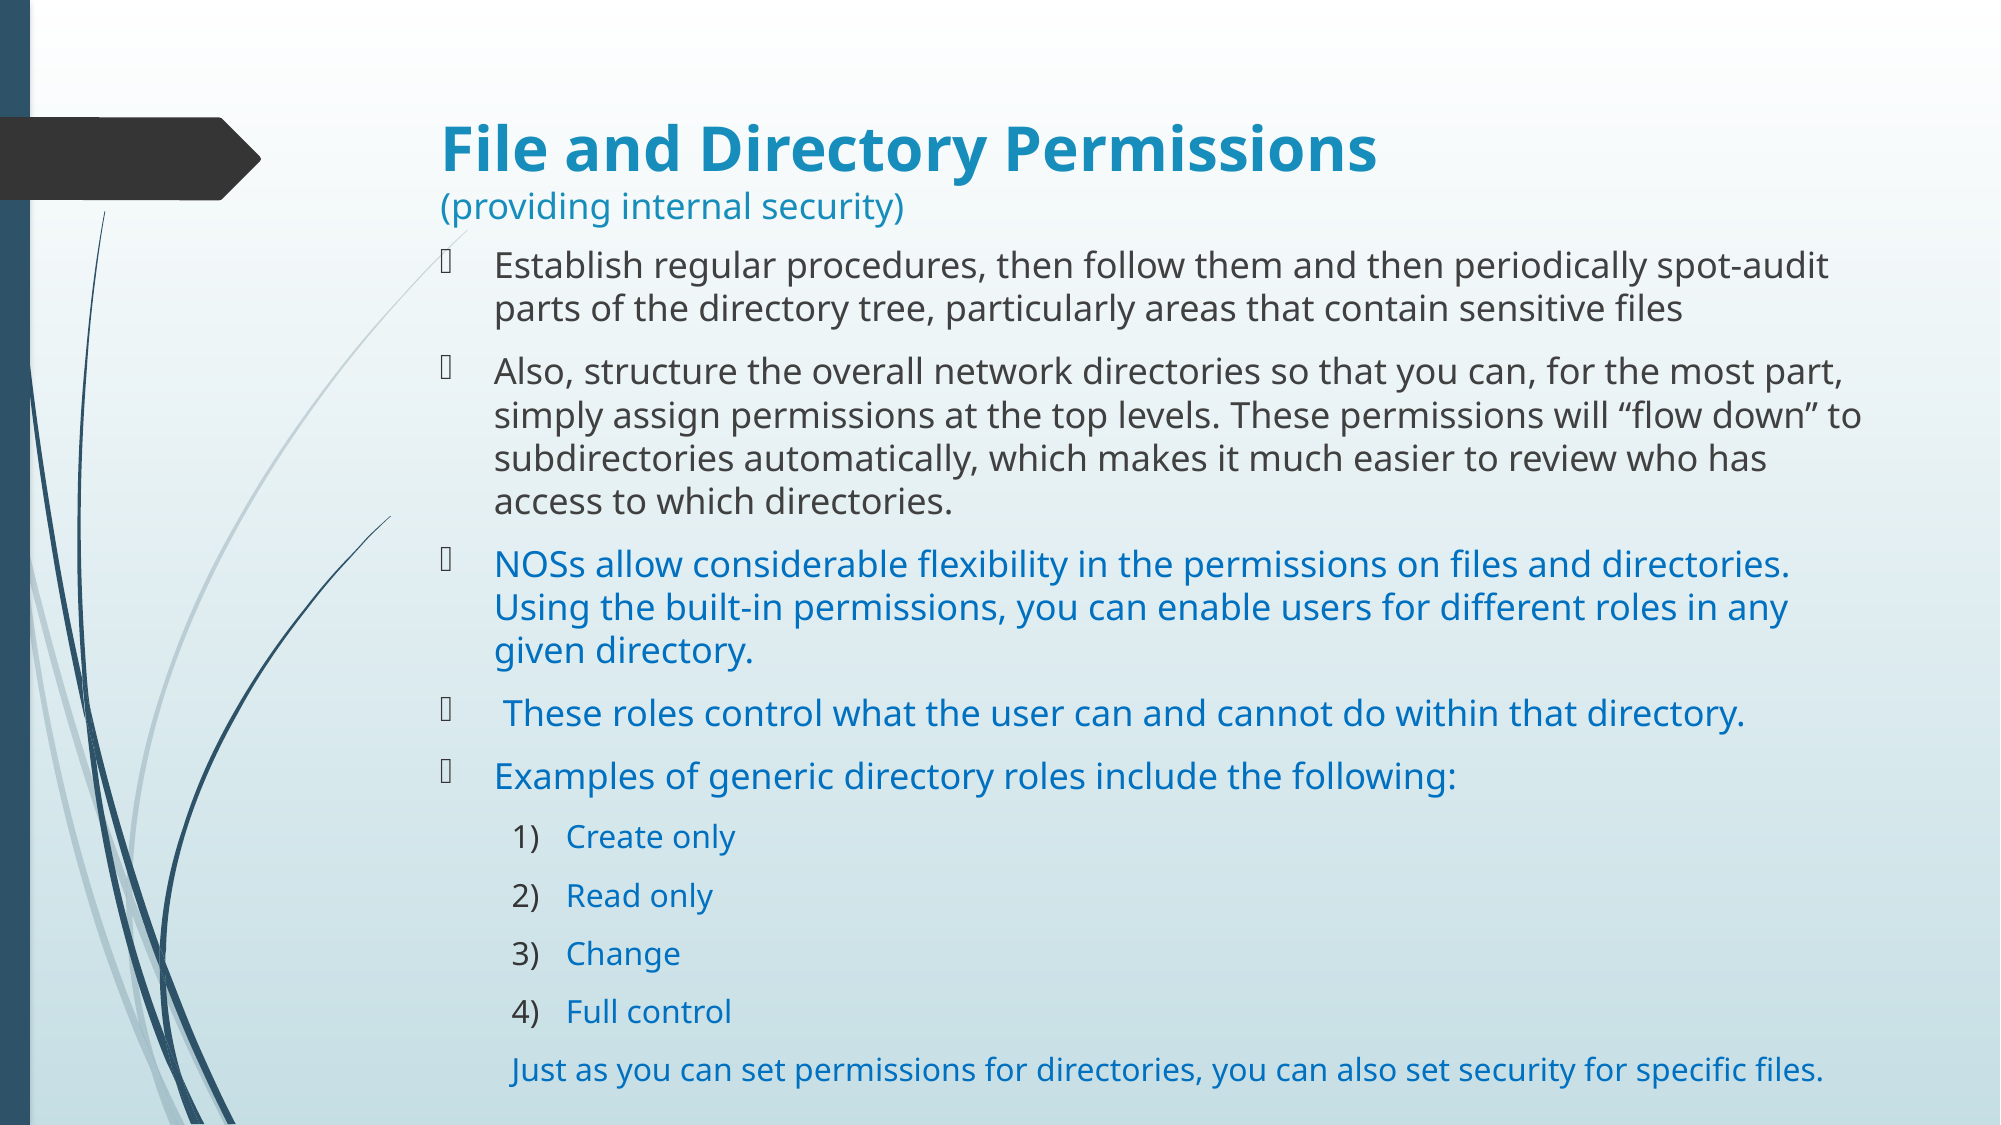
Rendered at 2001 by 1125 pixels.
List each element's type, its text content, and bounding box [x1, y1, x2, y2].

title File and Directory Permissions (providing internal security) [425, 102, 1888, 235]
list Establish regular procedures, then follow them and then periodically spot-audit parts of the directory tree, particularly areas that contain sensitive files Also, structure the overall network directories so that you can, for the most part, simply assign permissions at the top levels. These permissions will “flow down” to subdirectories automatically, which makes it much easier to review who has access to which directories. NOSs allow considerable flexibility in the permissions on files and directories. Using the built-in permissions, you can enable users for different roles in any given directory. These roles control what the user can and cannot do within that directory. Examples of generic directory roles include the following: Create only Read only Change Full control Just as you can set permissions for directories, you can also set security for specific files. [424, 235, 1888, 1104]
